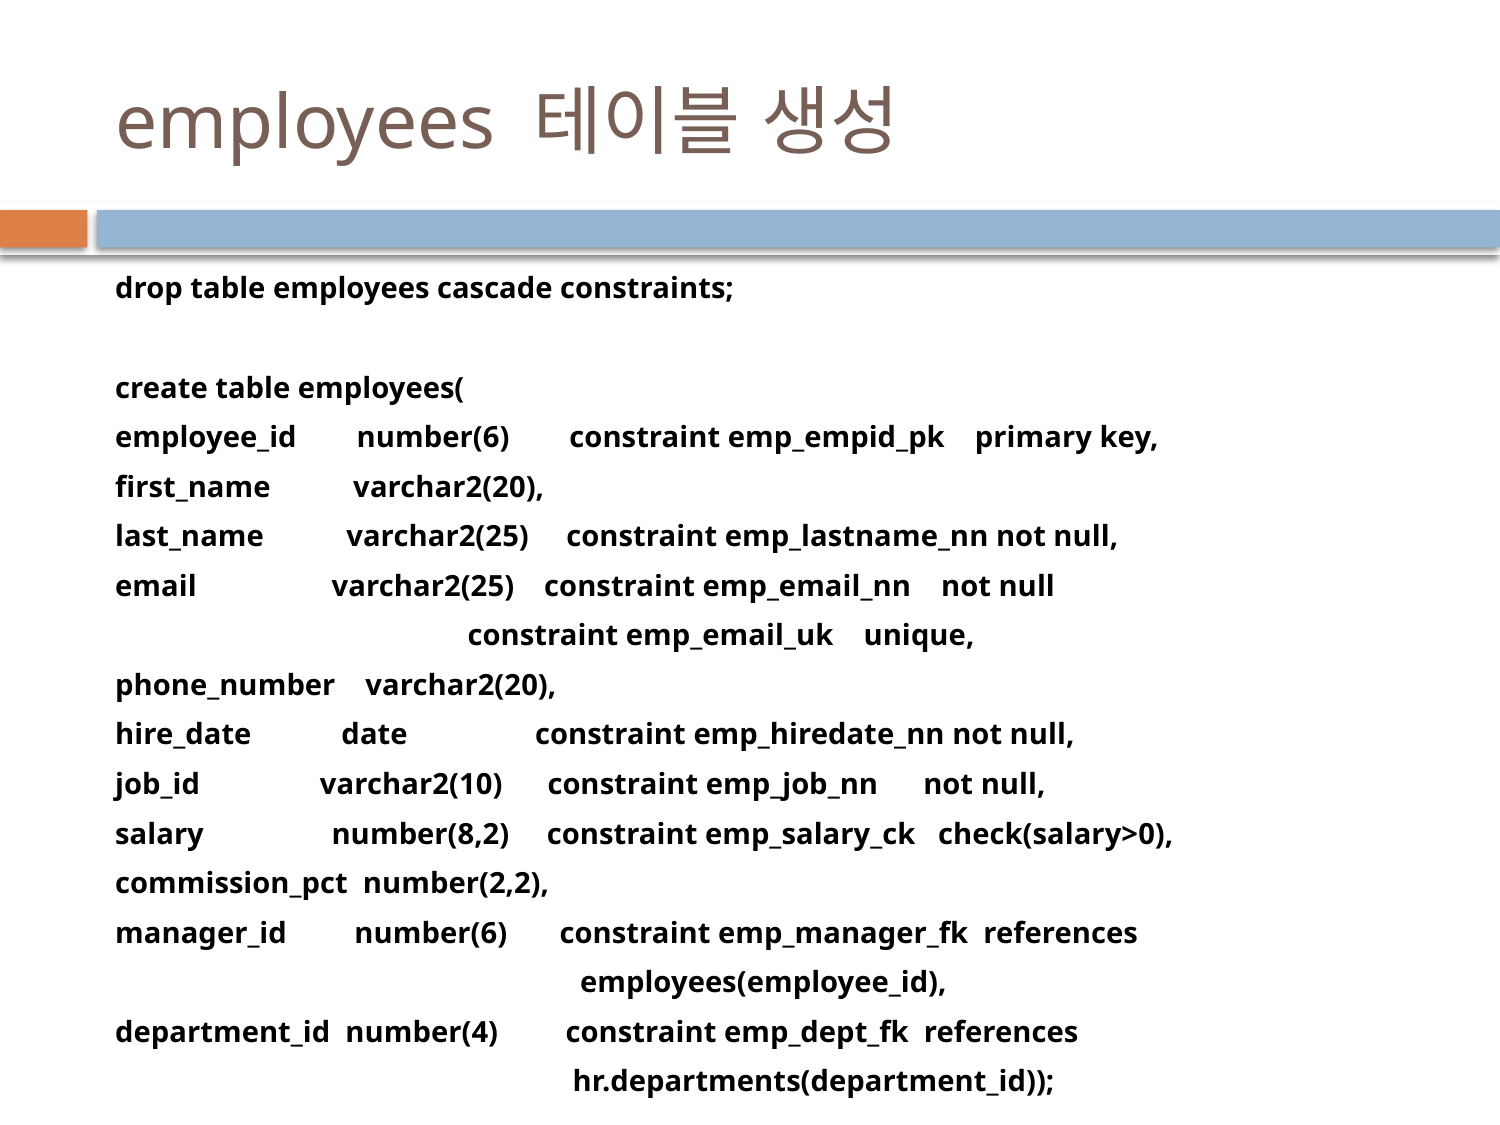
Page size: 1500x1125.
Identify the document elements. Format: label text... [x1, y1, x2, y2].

list drop table employees cascade constraints; create table employees( employee_id number(6) constraint emp_empid_pk primary key, first_name varchar2(20), last_name varchar2(25) constraint emp_lastname_nn not null, email varchar2(25) constraint emp_email_nn not null constraint emp_email_uk unique, phone_number varchar2(20), hire_date date constraint emp_hiredate_nn not null, job_id varchar2(10) constraint emp_job_nn not null, salary number(8,2) constraint emp_salary_ck check(salary>0), commission_pct number(2,2), manager_id number(6) constraint emp_manager_fk references employees(employee_id), department_id number(4) constraint emp_dept_fk references hr.departments(department_id)); [100, 262, 1438, 1000]
title employees 테이블 생성 [100, 37, 1438, 200]
